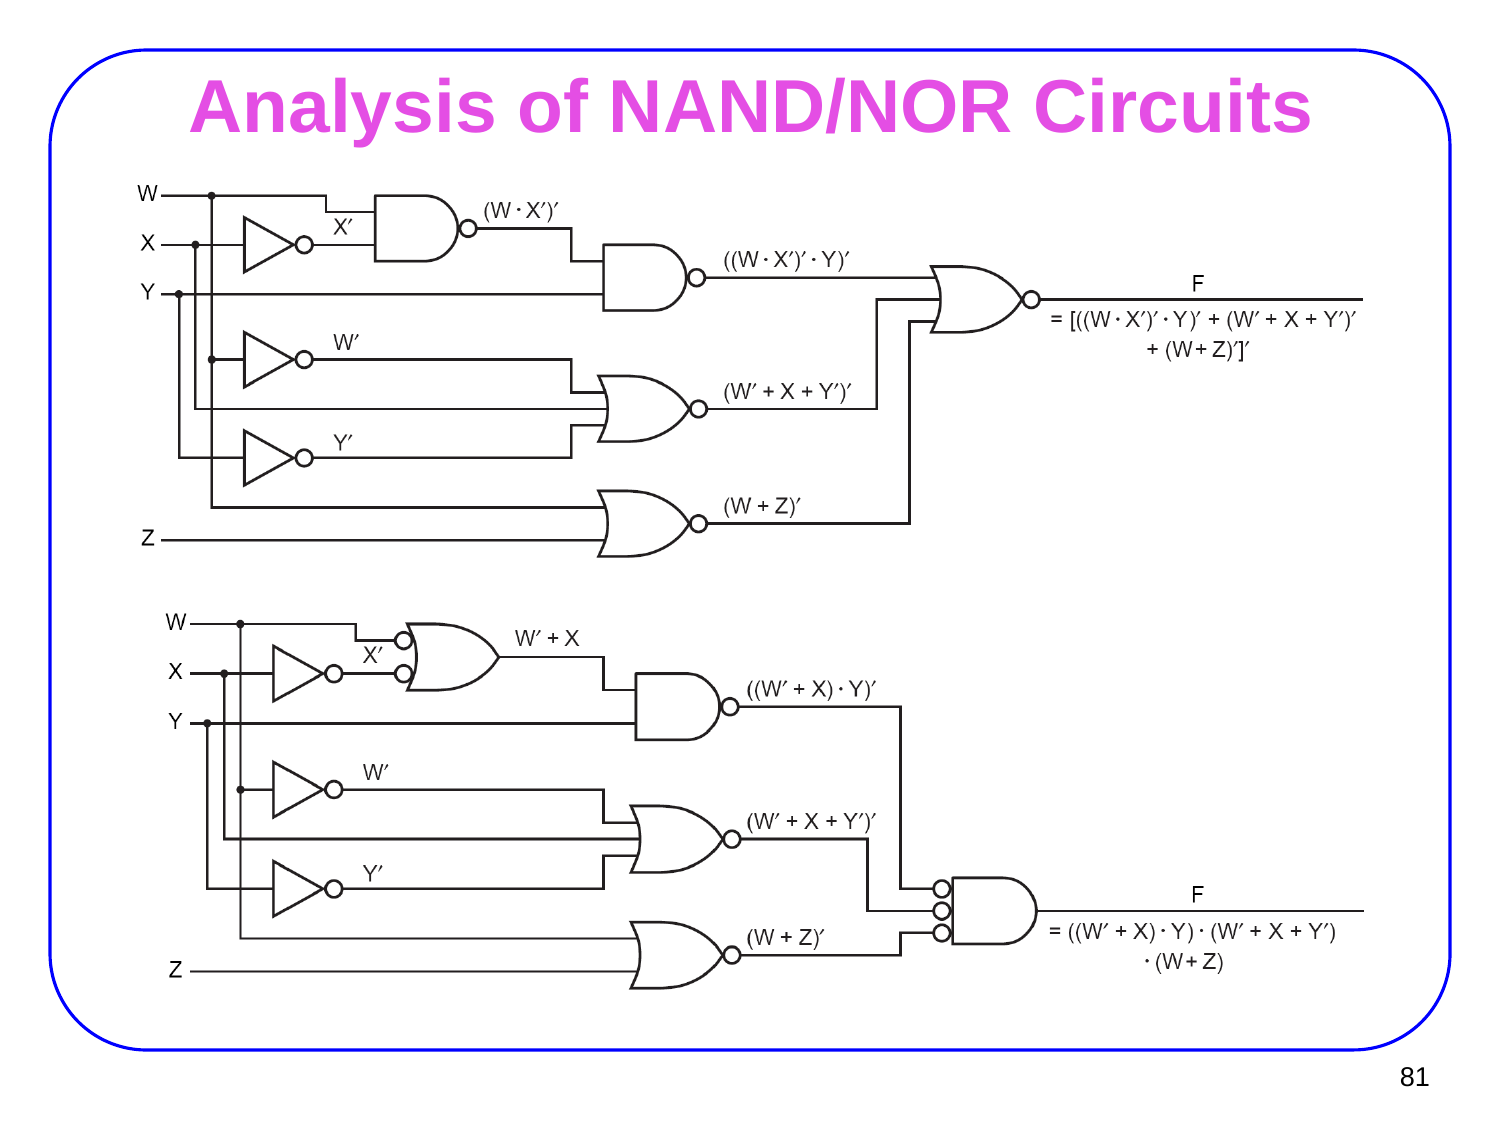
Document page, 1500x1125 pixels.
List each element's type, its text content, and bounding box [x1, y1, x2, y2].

slide_number 81 [1351, 1047, 1444, 1104]
title Analysis of NAND/NOR Circuits [113, 66, 1389, 140]
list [112, 172, 1388, 594]
picture [147, 597, 1388, 1000]
